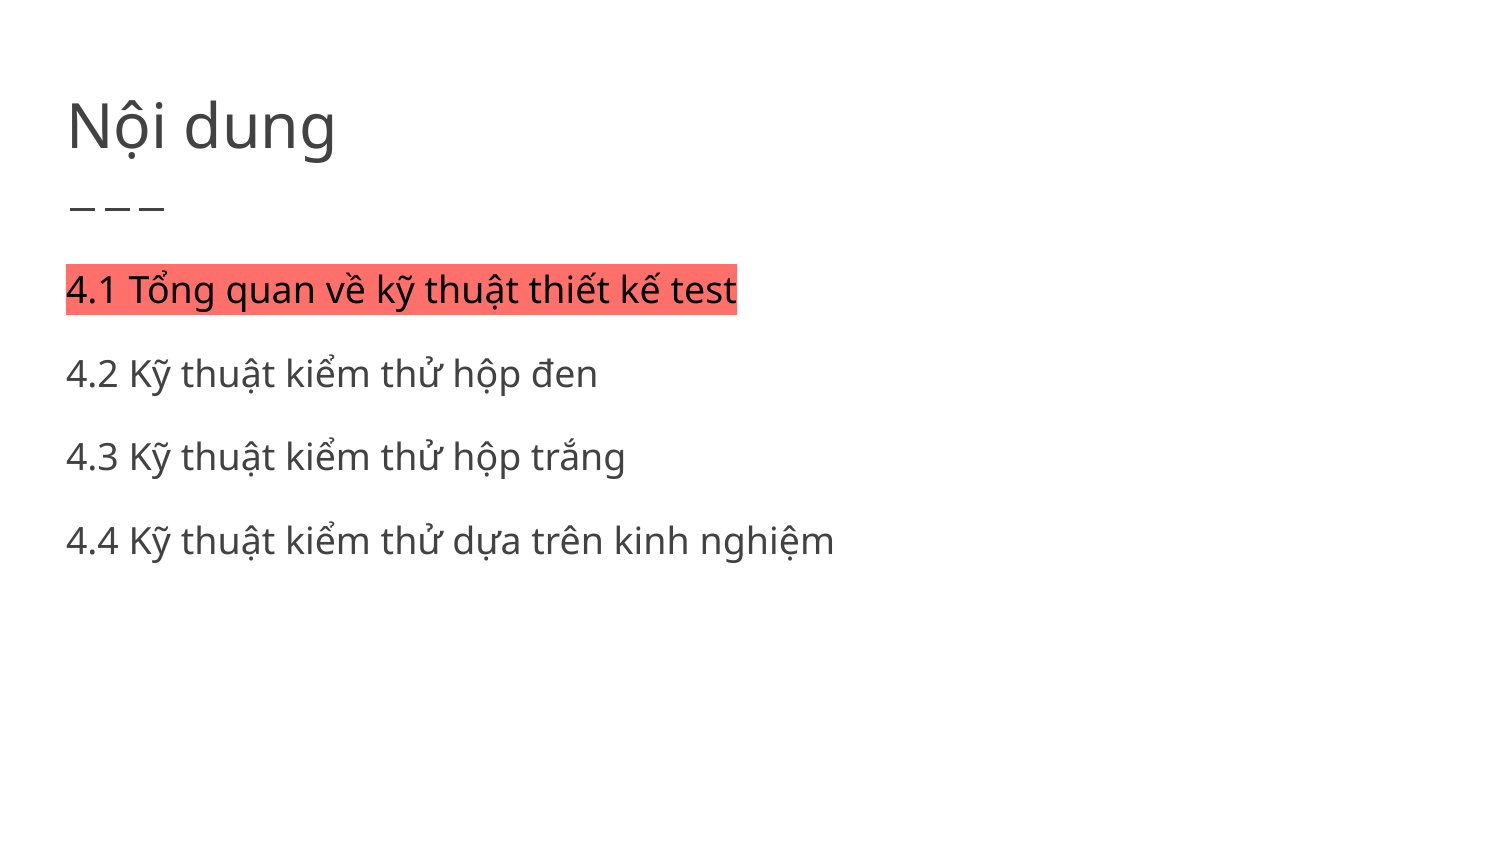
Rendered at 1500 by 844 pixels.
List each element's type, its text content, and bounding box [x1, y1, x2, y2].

title Nội dung [51, 61, 1449, 182]
list 4.1 Tổng quan về kỹ thuật thiết kế test 4.2 Kỹ thuật kiểm thử hộp đen 4.3 Kỹ thuật kiểm thử hộp trắng 4.4 Kỹ thuật kiểm thử dựa trên kinh nghiệm [51, 240, 1449, 750]
